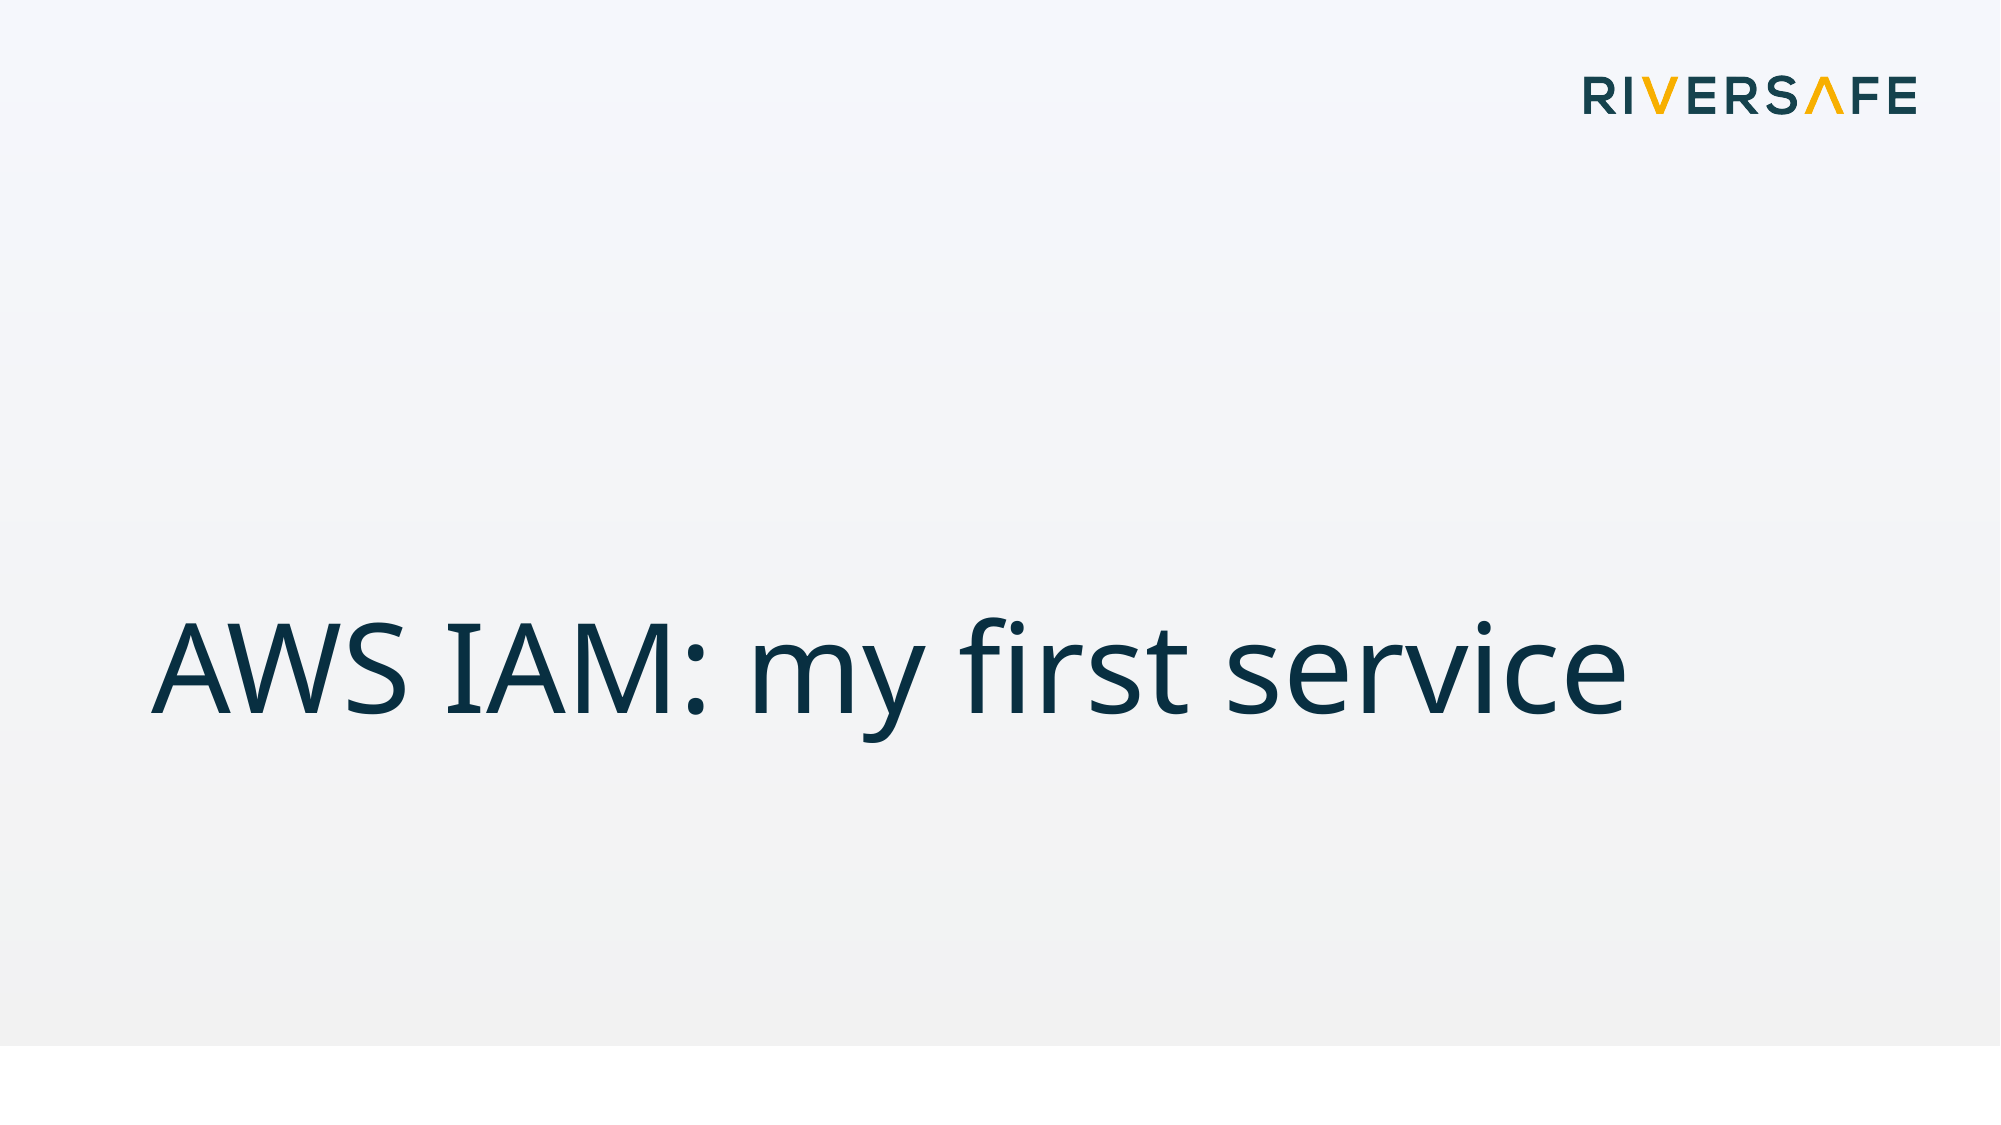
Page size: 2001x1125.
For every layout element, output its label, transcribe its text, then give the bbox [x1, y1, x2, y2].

title AWS IAM: my first service [136, 280, 1862, 749]
picture [1584, 75, 1916, 115]
